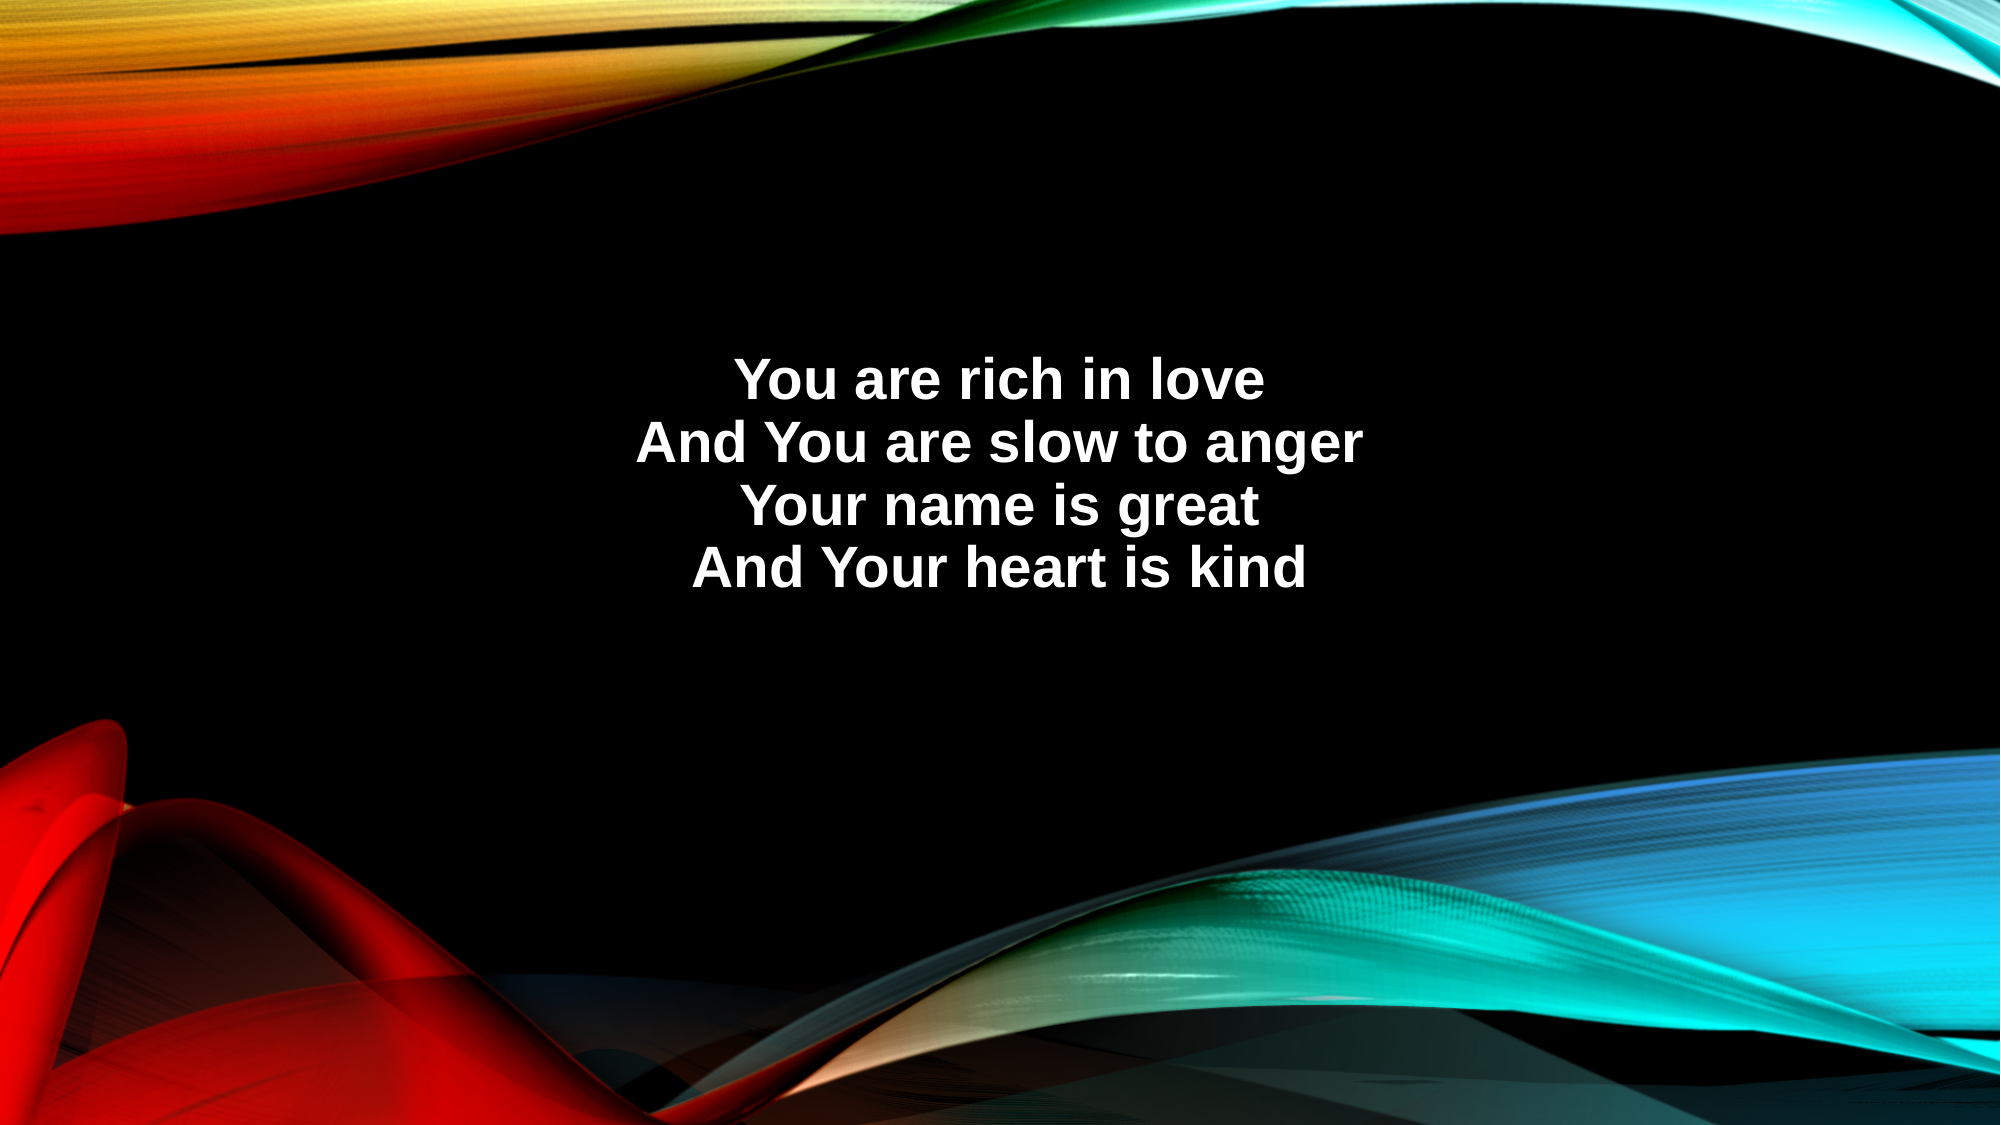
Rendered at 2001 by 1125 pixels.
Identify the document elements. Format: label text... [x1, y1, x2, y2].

subtitle You are rich in love And You are slow to anger Your name is great And Your heart is kind [0, 0, 2000, 1125]
